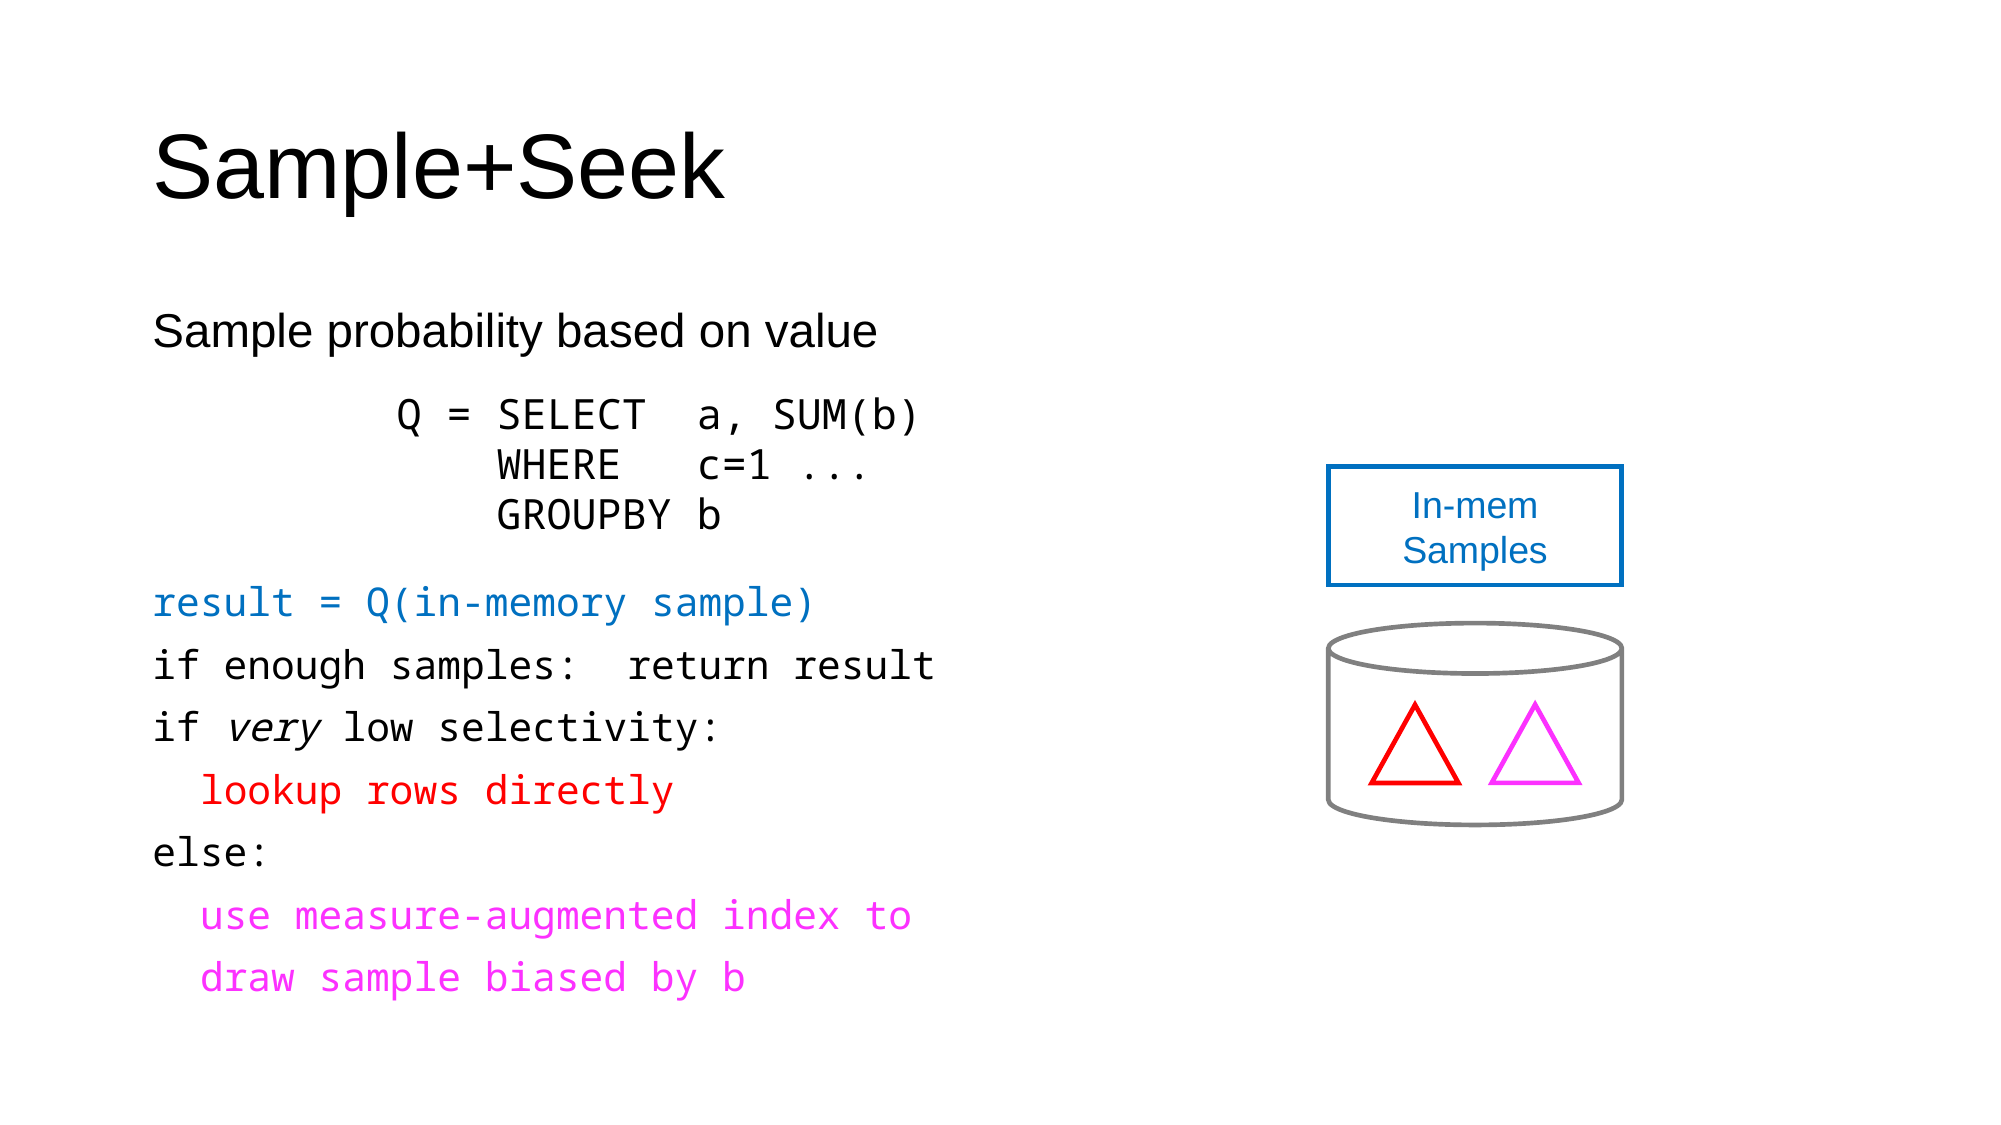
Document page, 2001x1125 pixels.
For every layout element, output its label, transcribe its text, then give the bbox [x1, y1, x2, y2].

title Sample+Seek [137, 59, 1863, 278]
text_box [1327, 622, 1623, 826]
text_box In-mem Samples [1327, 466, 1623, 586]
text_box Q = SELECT a, SUM(b) WHERE c=1 ... GROUPBY b [381, 380, 937, 545]
text_box [1330, 625, 1620, 672]
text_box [1371, 704, 1579, 784]
list Sample probability based on value result = Q(in-memory sample) if enough samples: return result if very low selectivity: lookup rows directly else: use measure-augmented index to draw sample biased by b [137, 299, 1863, 1014]
